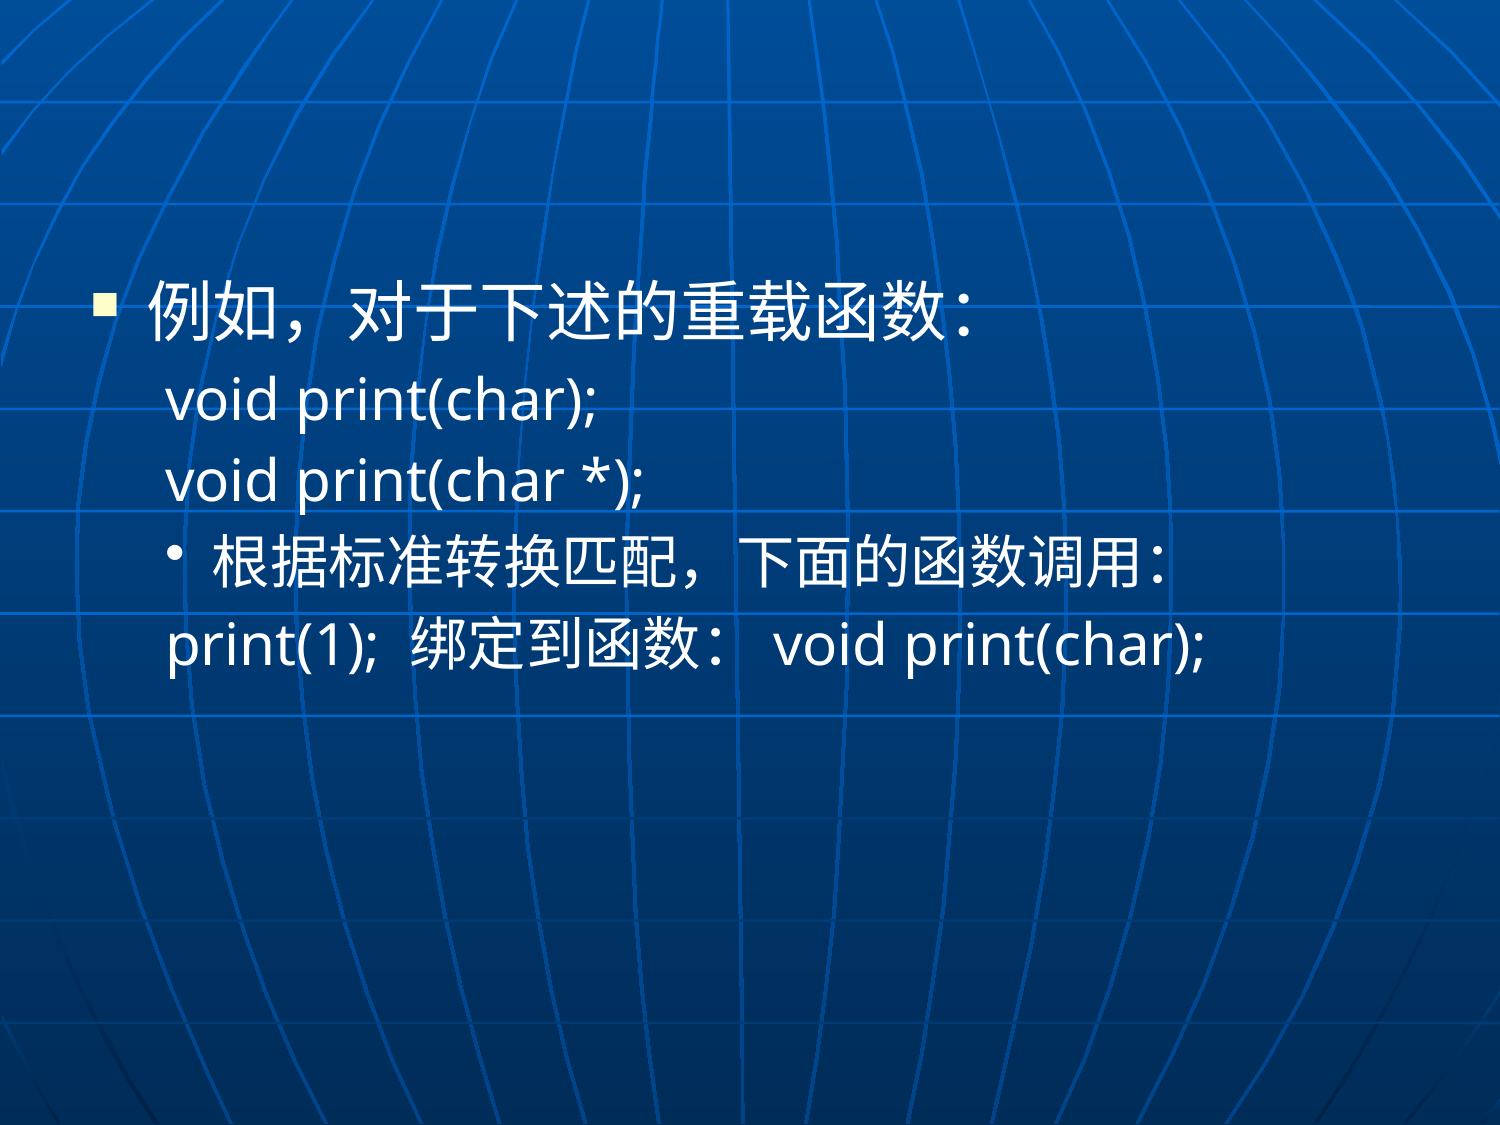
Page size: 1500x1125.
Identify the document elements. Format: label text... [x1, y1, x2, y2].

list 例如，对于下述的重载函数： void print(char); void print(char *); 根据标准转换匹配，下面的函数调用： print(1); 绑定到函数：void print(char); [75, 262, 1425, 1006]
